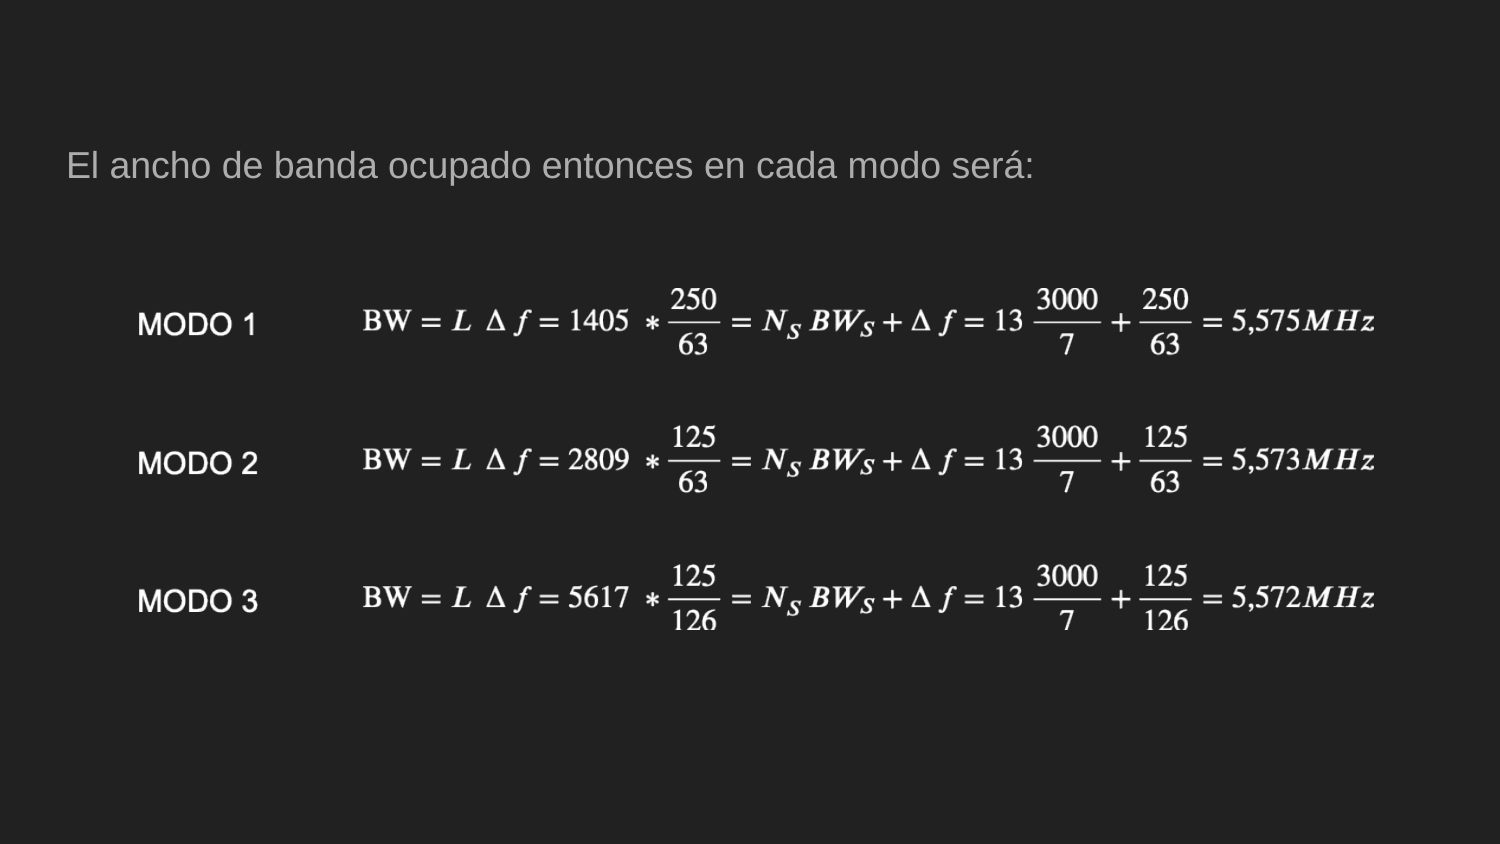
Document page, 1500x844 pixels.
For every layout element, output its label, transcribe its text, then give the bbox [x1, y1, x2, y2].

list El ancho de banda ocupado entonces en cada modo será: [51, 119, 1449, 750]
picture [126, 288, 1374, 630]
